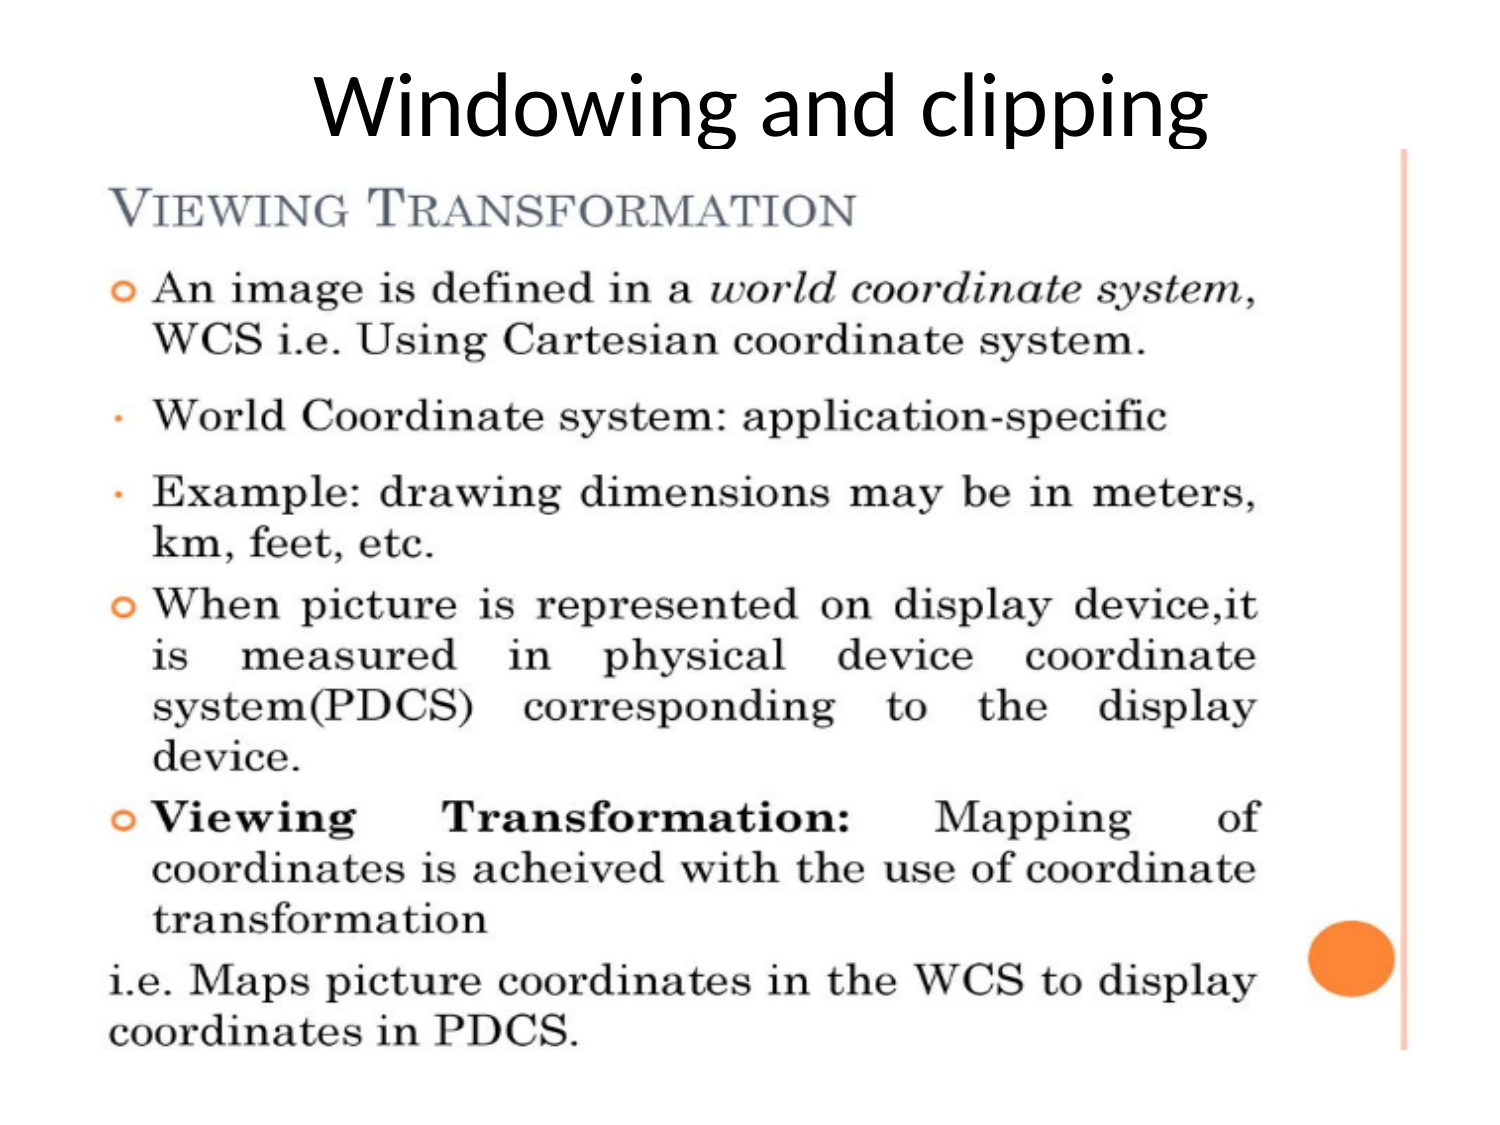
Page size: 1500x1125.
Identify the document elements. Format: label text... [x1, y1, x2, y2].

picture [62, 149, 1413, 1051]
title Windowing and clipping [125, 37, 1400, 148]
